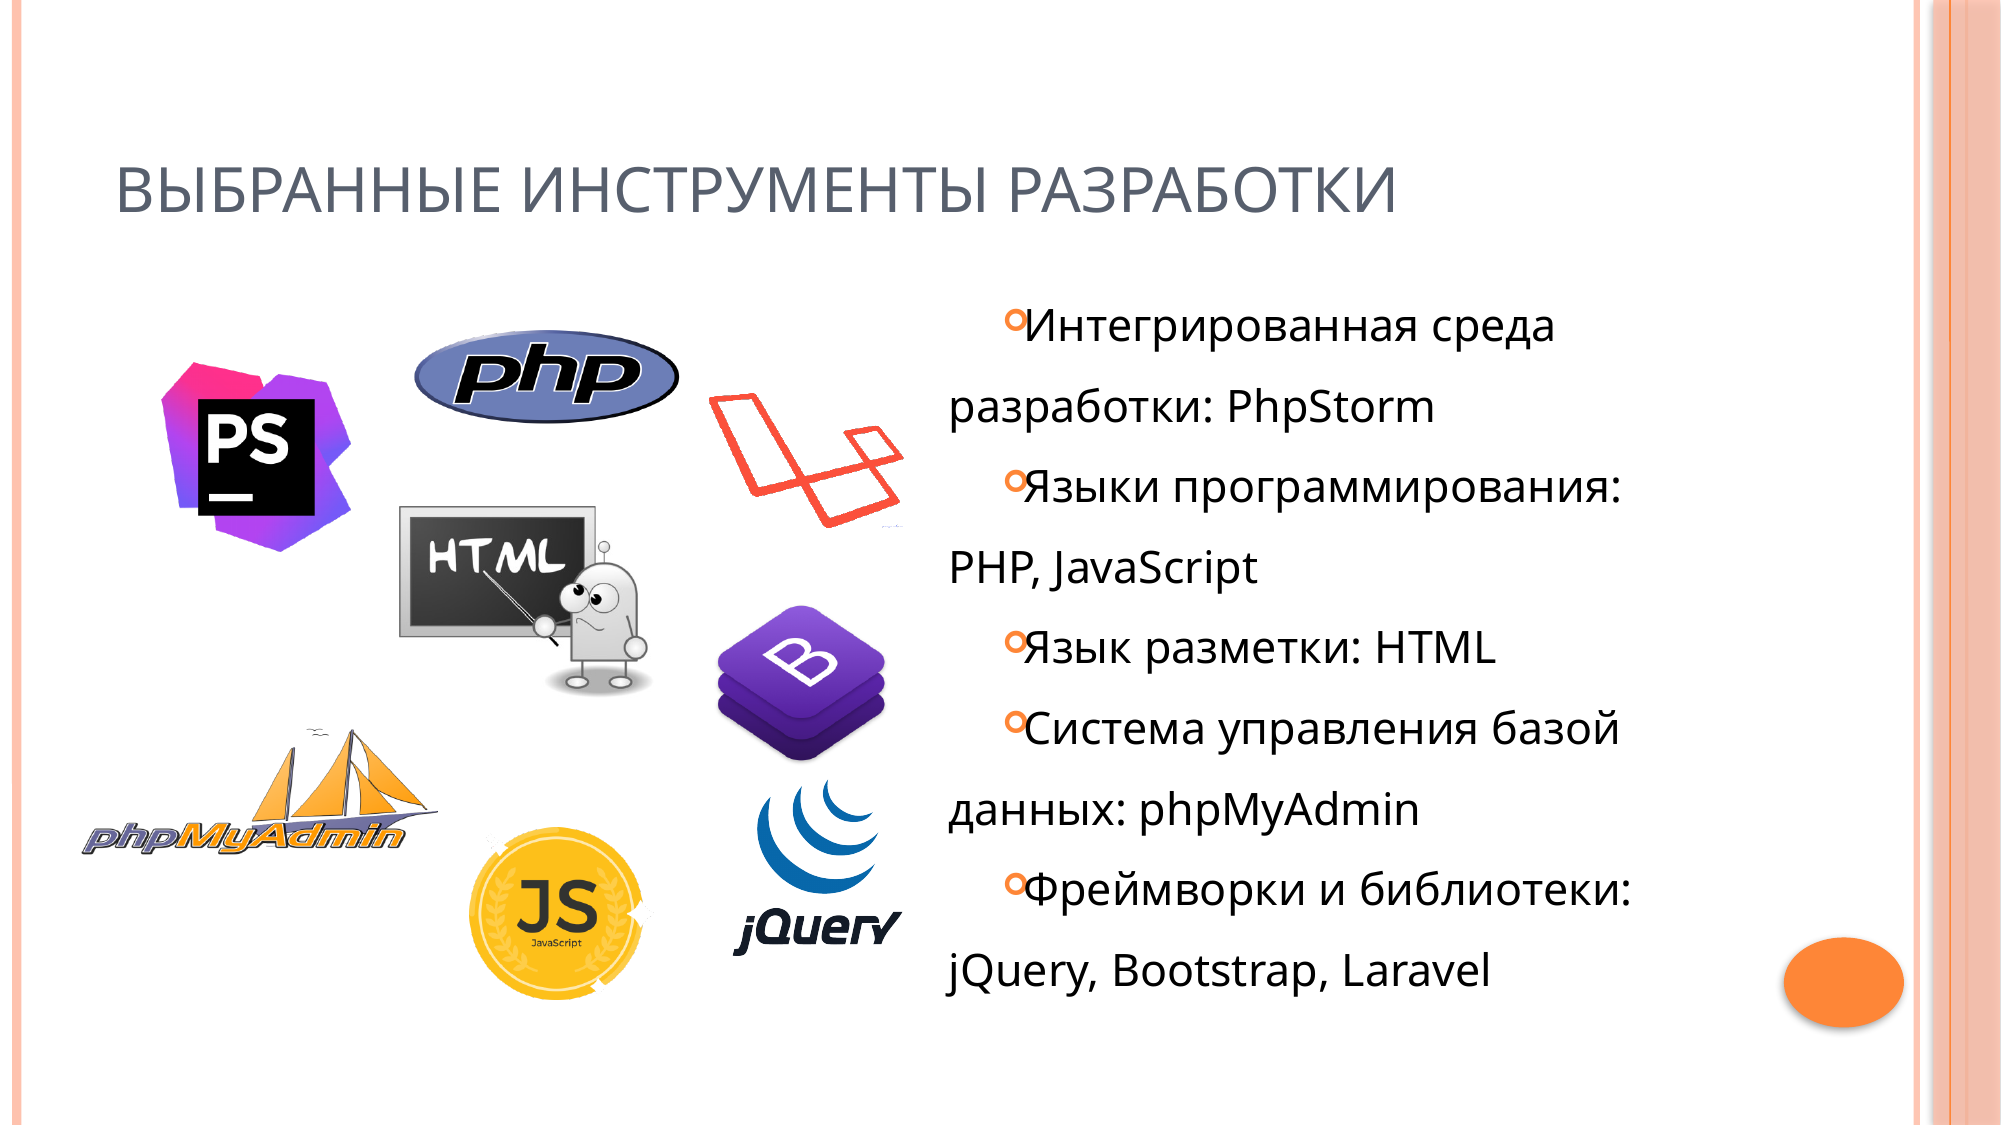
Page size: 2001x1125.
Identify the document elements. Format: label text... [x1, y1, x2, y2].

picture [728, 778, 906, 956]
picture [703, 600, 900, 766]
picture [81, 714, 438, 876]
picture [469, 827, 654, 1001]
picture [398, 505, 654, 699]
list Интегрированная среда разработки: PhpStorm Языки программирования: PHP, JavaScript Язык разметки: HTML Система управления базой данных: phpMyAdmin Фреймворки и библиотеки: jQuery, Bootstrap, Laravel [934, 262, 1734, 1013]
title Выбранные инструменты разработки [99, 45, 1734, 233]
picture [412, 328, 681, 425]
picture [706, 393, 905, 529]
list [161, 361, 352, 552]
